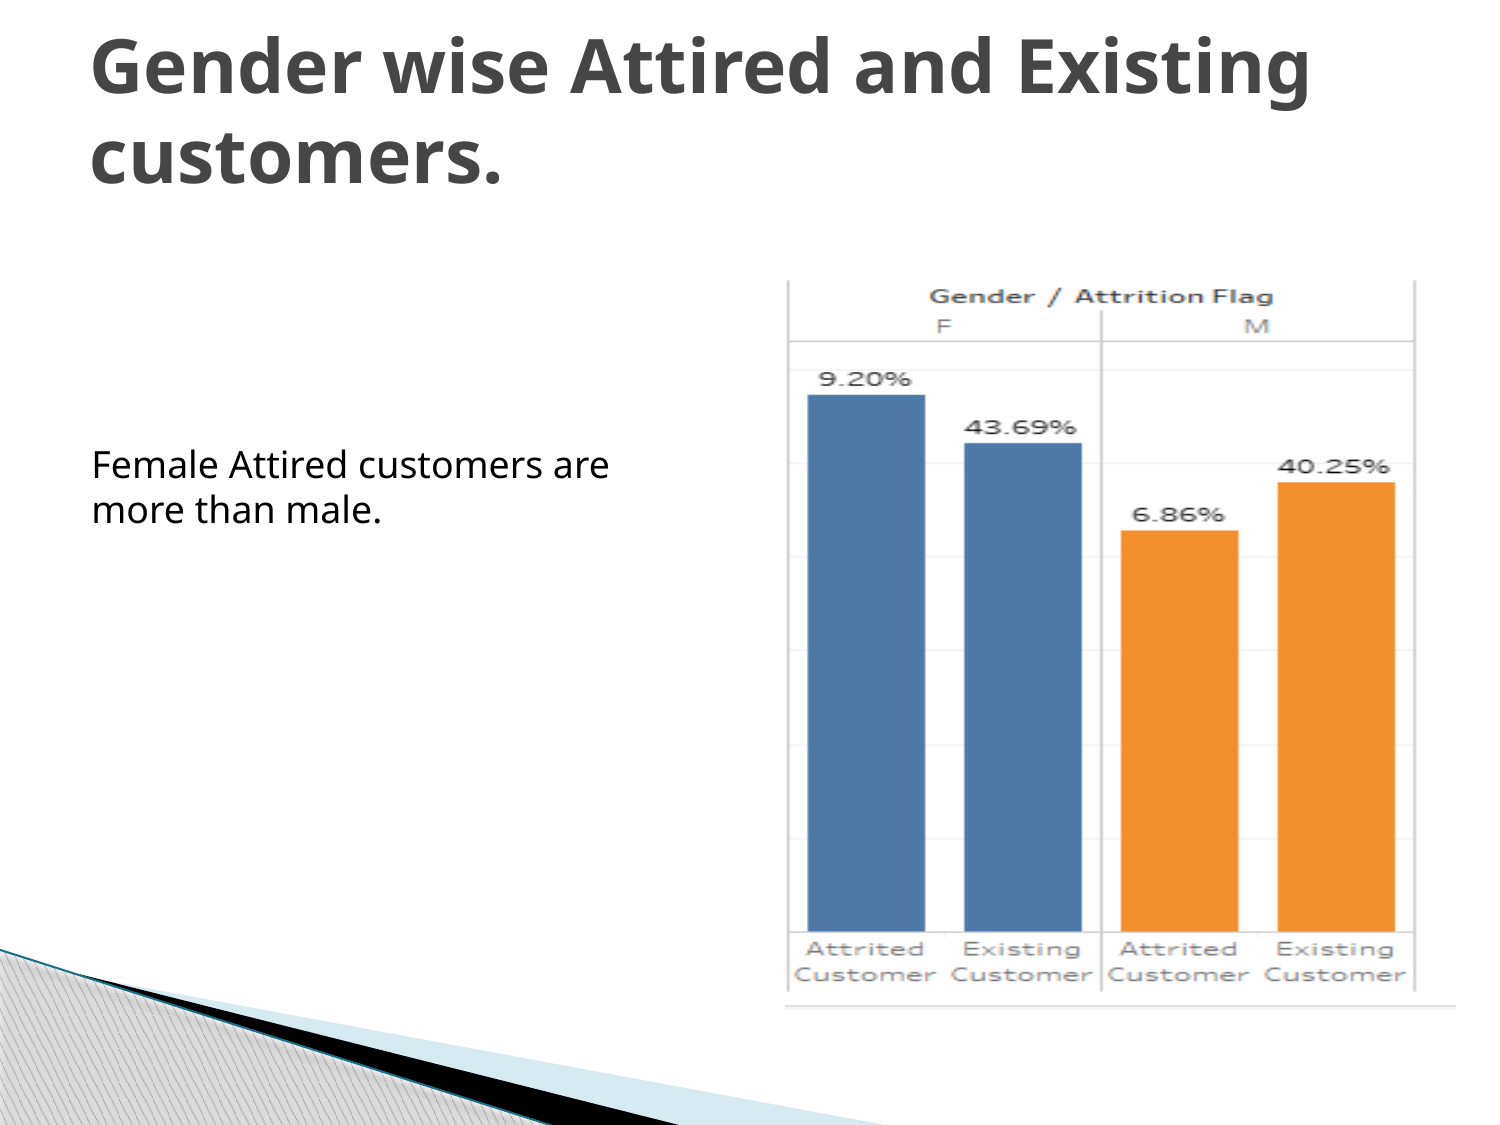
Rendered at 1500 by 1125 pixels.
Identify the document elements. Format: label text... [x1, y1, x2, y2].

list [785, 266, 1457, 1010]
title Gender wise Attired and Existing customers. [75, 45, 1425, 173]
text_box Female Attired customers are more than male. [76, 433, 644, 539]
